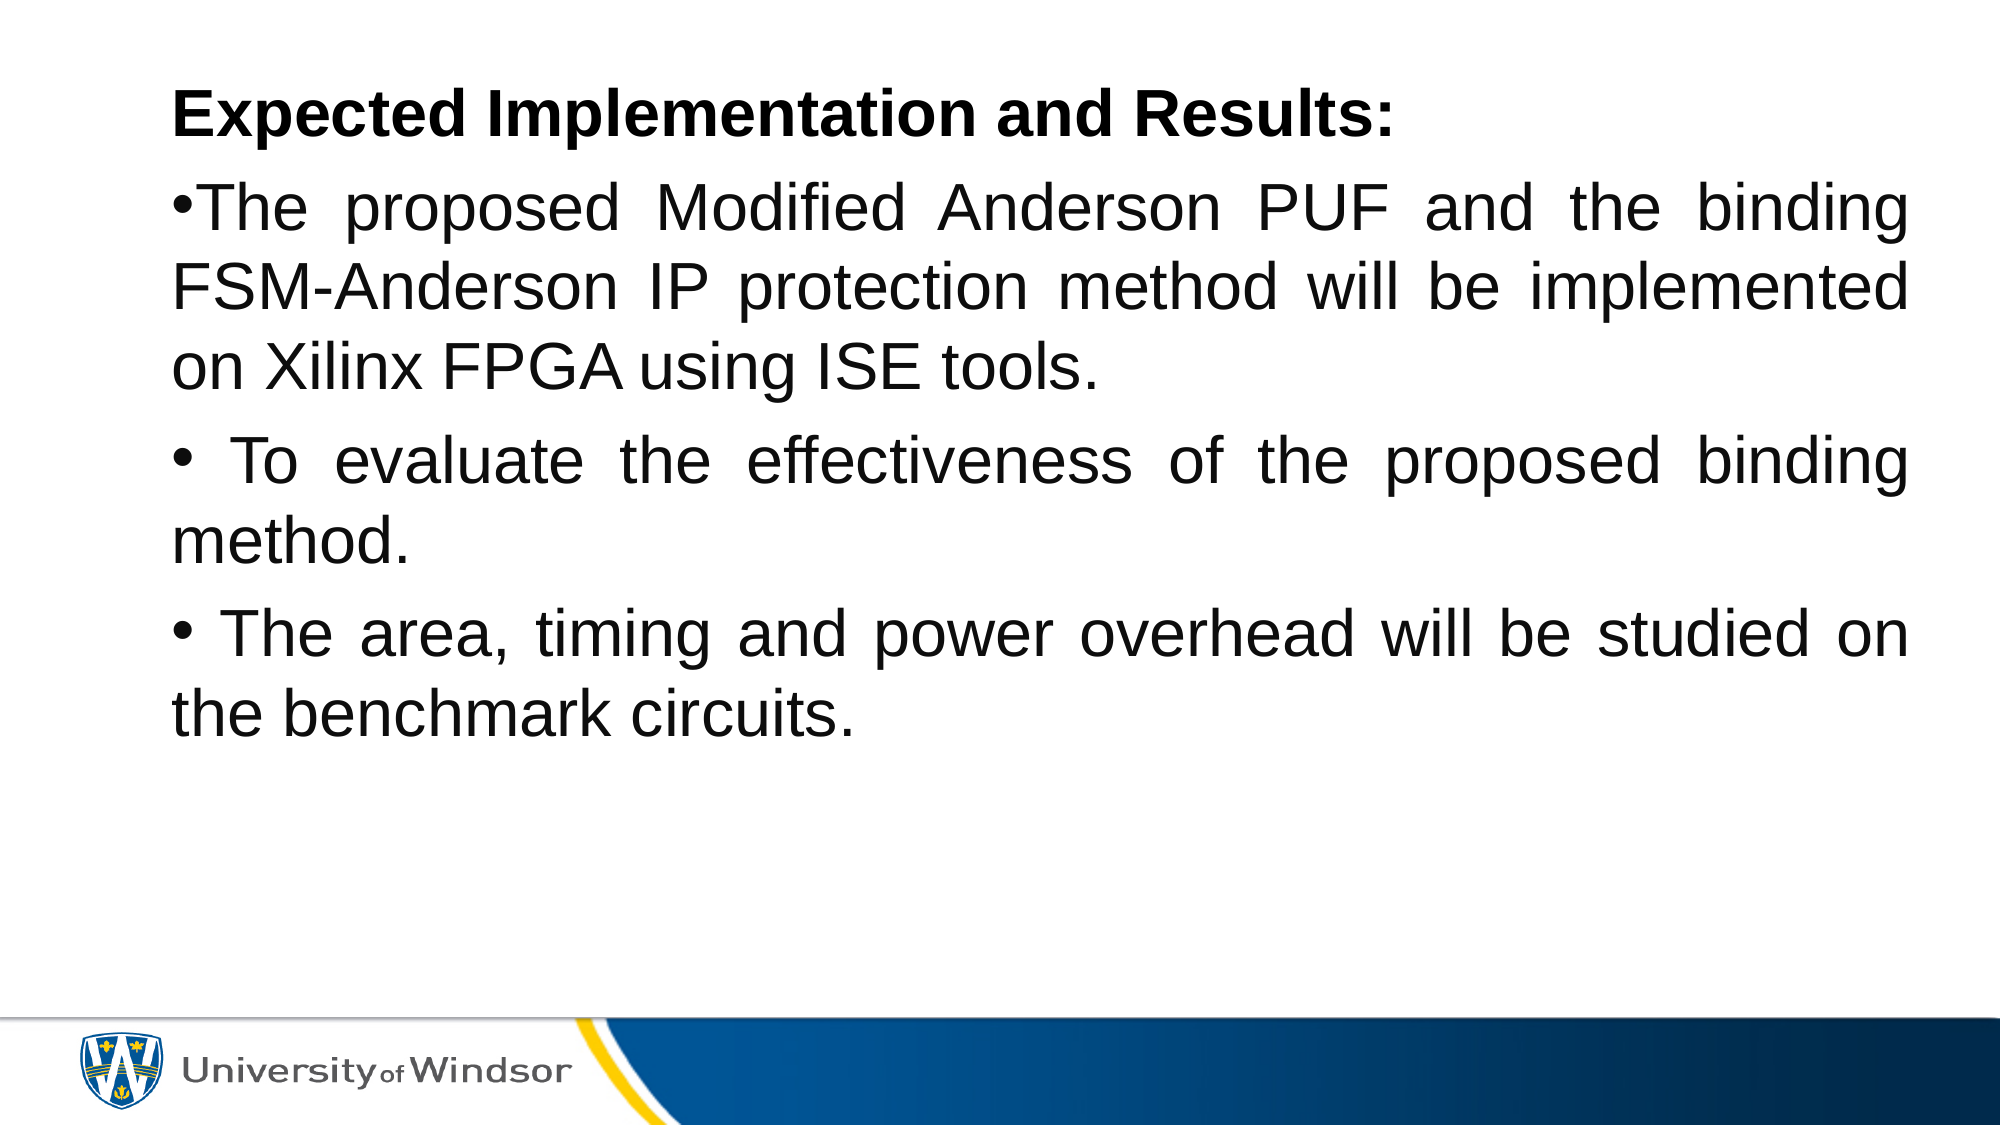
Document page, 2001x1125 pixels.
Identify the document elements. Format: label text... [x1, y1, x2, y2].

subtitle Expected Implementation and Results: The proposed Modified Anderson PUF and the binding FSM-Anderson IP protection method will be implemented on Xilinx FPGA using ISE tools. To evaluate the effectiveness of the proposed binding method. The area, timing and power overhead will be studied on the benchmark circuits. [156, 62, 1927, 1063]
picture [0, 1017, 2000, 1125]
